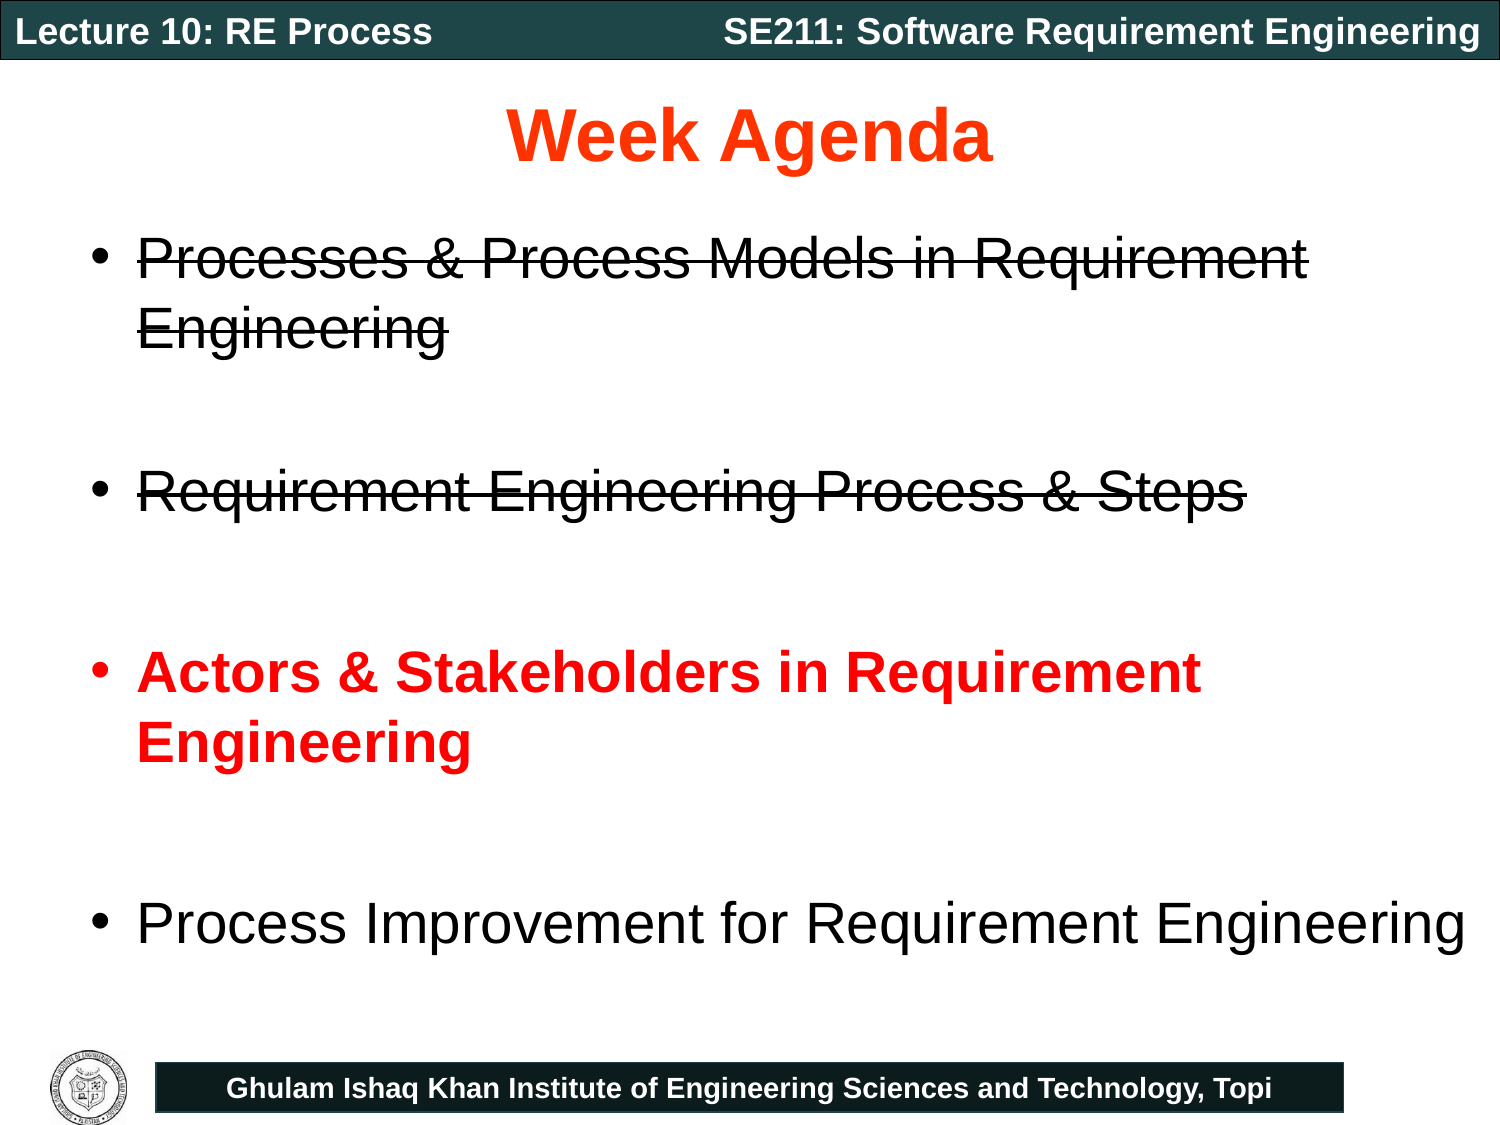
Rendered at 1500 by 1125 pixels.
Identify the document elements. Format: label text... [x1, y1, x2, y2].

list Processes & Process Models in Requirement Engineering Requirement Engineering Process & Steps Actors & Stakeholders in Requirement Engineering Process Improvement for Requirement Engineering [0, 212, 1500, 1050]
title Week Agenda [0, 62, 1500, 200]
picture [50, 1050, 127, 1125]
